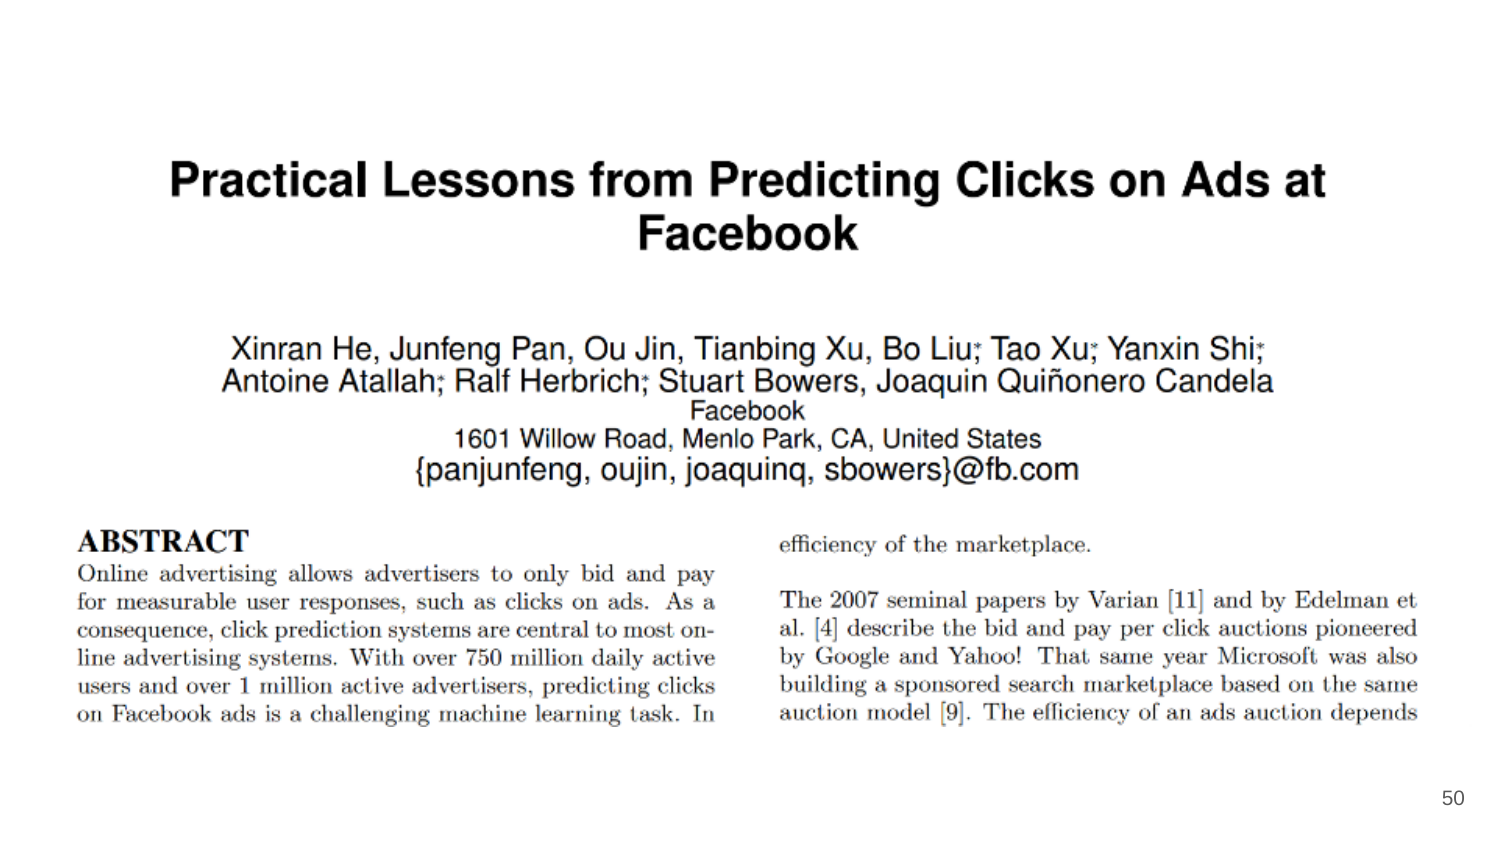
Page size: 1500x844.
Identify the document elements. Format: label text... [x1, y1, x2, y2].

picture [21, 116, 1473, 727]
slide_number 50 [1389, 764, 1480, 830]
